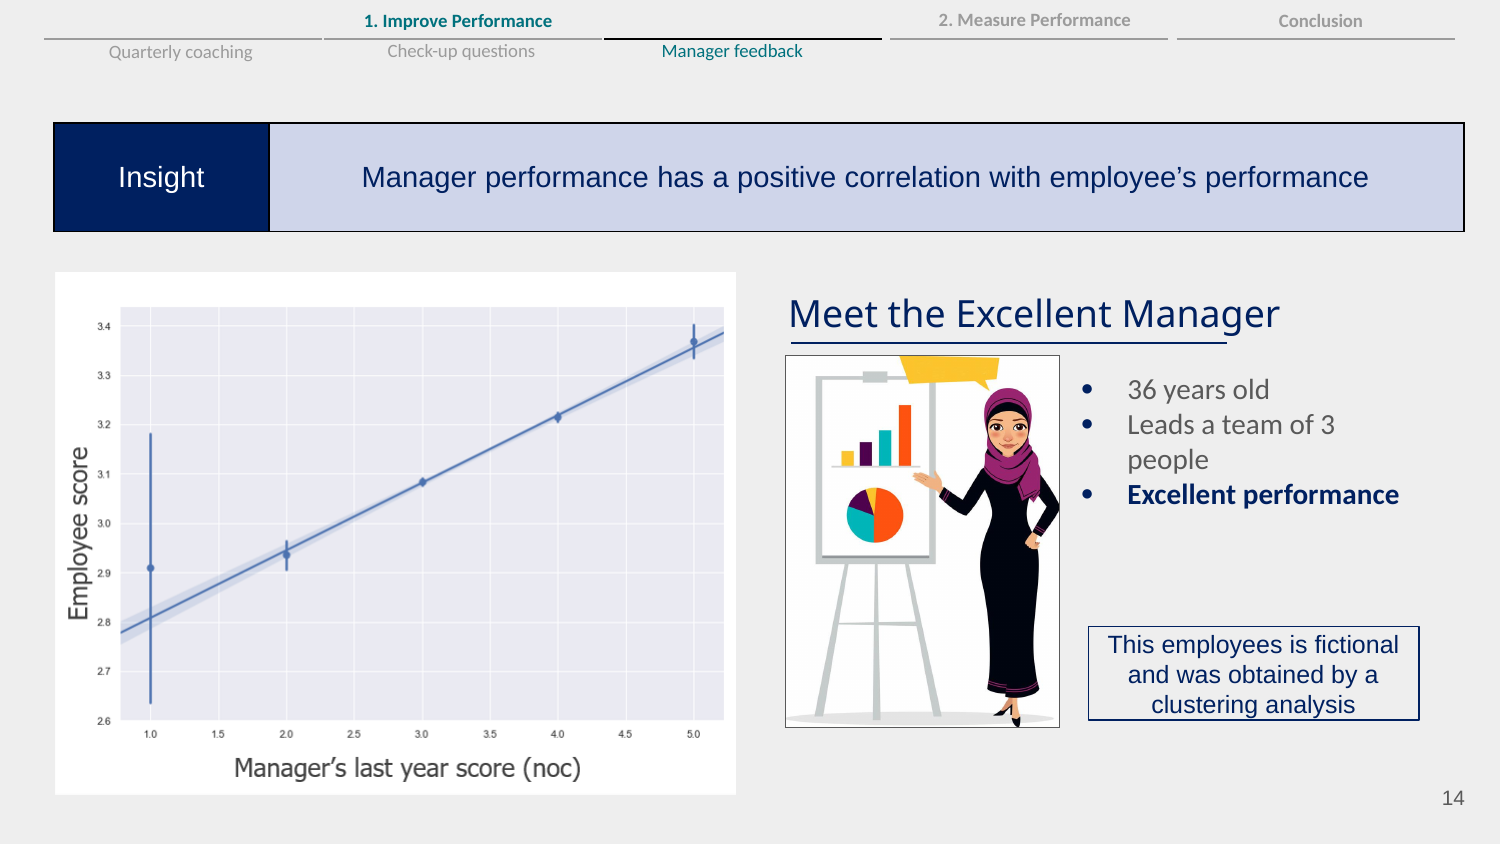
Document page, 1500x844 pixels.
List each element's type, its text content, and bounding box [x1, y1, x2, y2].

picture [53, 271, 736, 798]
text_box Manager feedback [646, 48, 851, 69]
text_box 2. Measure Performance [924, 0, 1213, 38]
text_box Conclusion [1264, 1, 1390, 38]
text_box Quarterly coaching [94, 48, 276, 70]
text_box Check-up questions [372, 48, 555, 69]
table_header Insight [55, 124, 268, 231]
table_header Manager performance has a positive correlation with employee’s performance [270, 124, 1463, 231]
text_box Meet the Excellent Manager [773, 282, 1470, 343]
text_box 1. Improve Performance [43, 1, 873, 38]
list 36 years old Leads a team of 3 people Excellent performance [1061, 355, 1419, 676]
text_box This employees is fictional and was obtained by a clustering analysis [1086, 624, 1421, 722]
picture [785, 355, 1061, 728]
slide_number 13 [1389, 764, 1480, 830]
